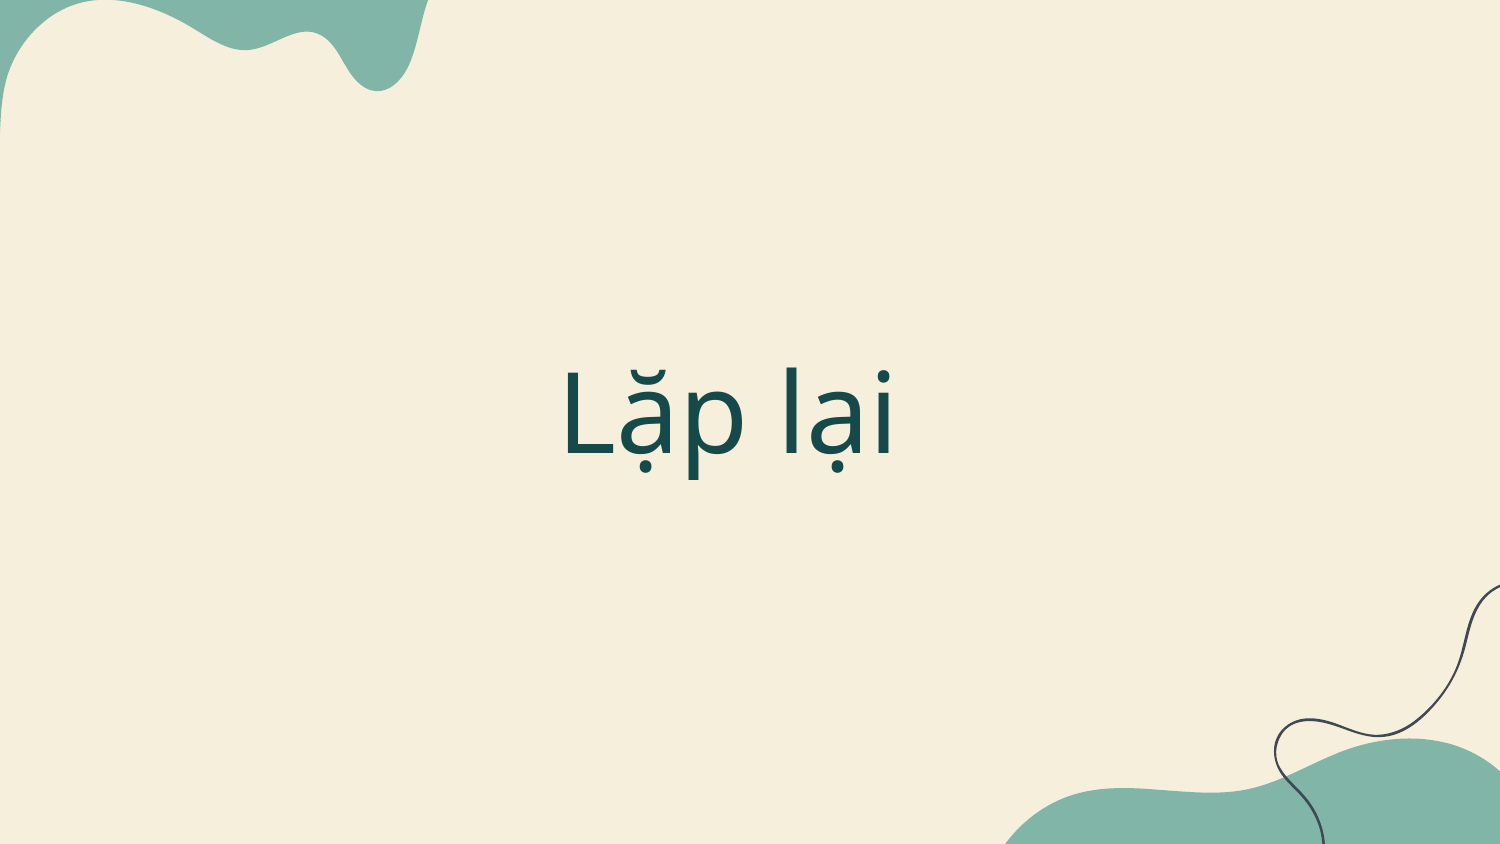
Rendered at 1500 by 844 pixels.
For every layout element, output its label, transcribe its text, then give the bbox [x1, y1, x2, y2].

title Lặp lại [94, 340, 1361, 416]
